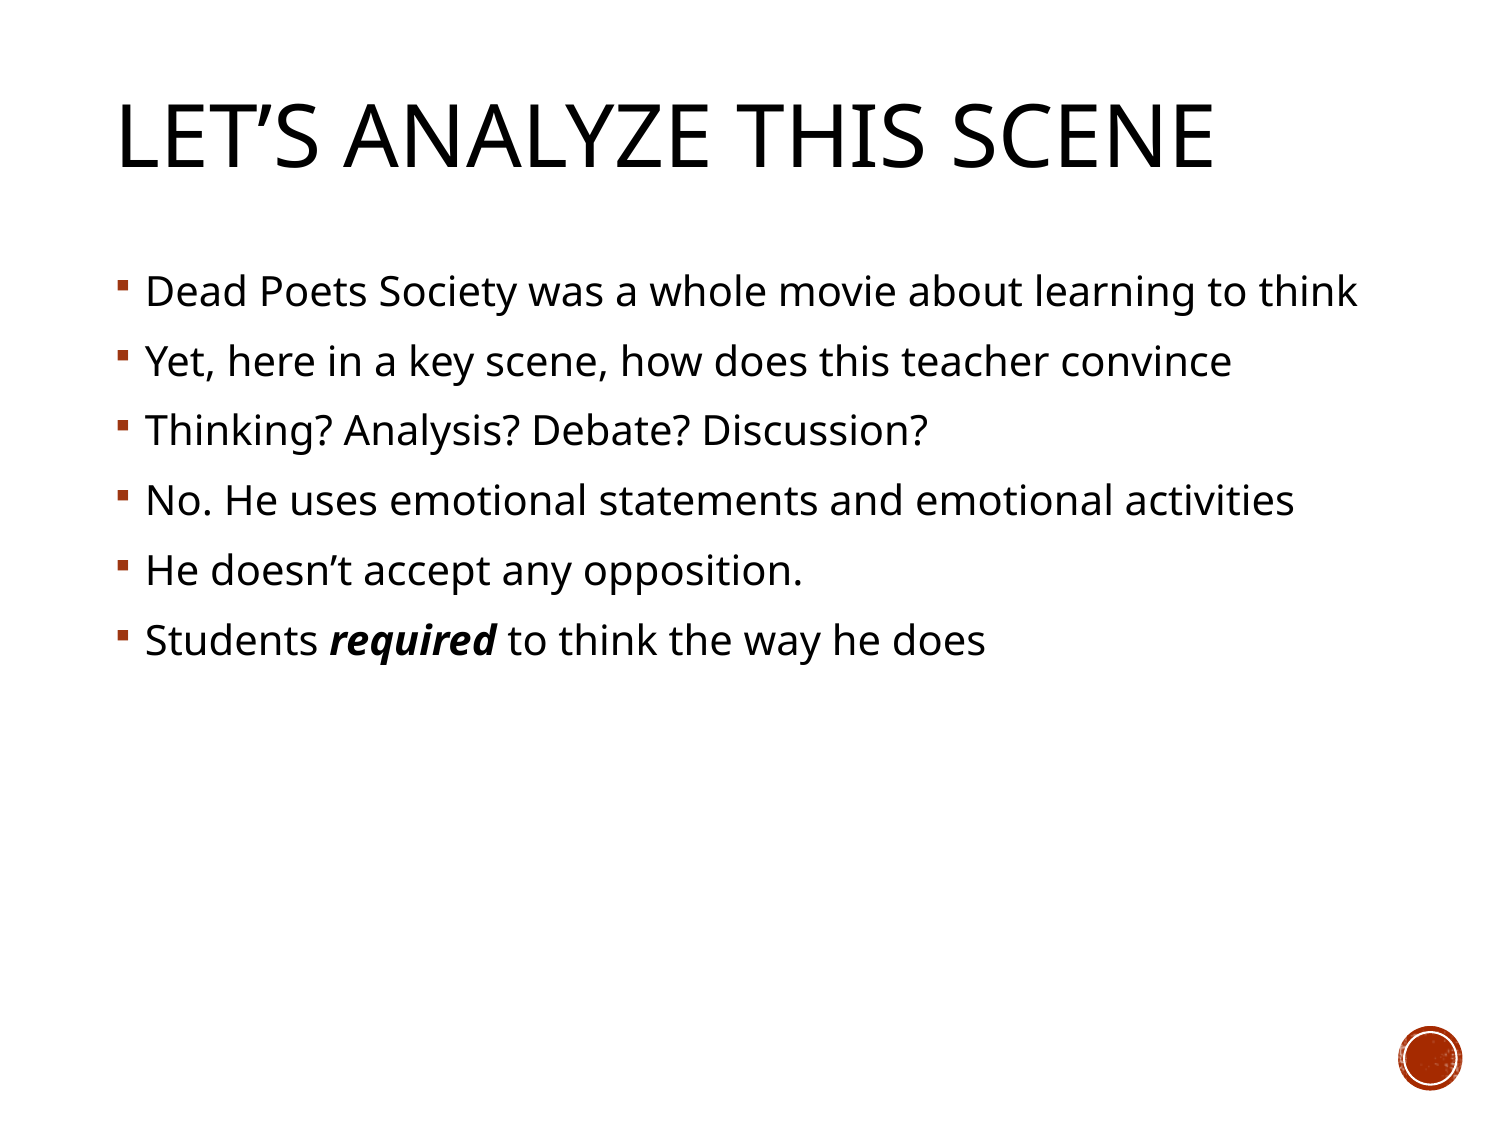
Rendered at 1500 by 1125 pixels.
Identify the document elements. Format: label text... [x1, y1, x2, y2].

title Let’s analyze this Scene [99, 45, 1400, 233]
list Dead Poets Society was a whole movie about learning to think Yet, here in a key scene, how does this teacher convince Thinking? Analysis? Debate? Discussion? No. He uses emotional statements and emotional activities He doesn’t accept any opposition. Students required to think the way he does [99, 262, 1400, 938]
